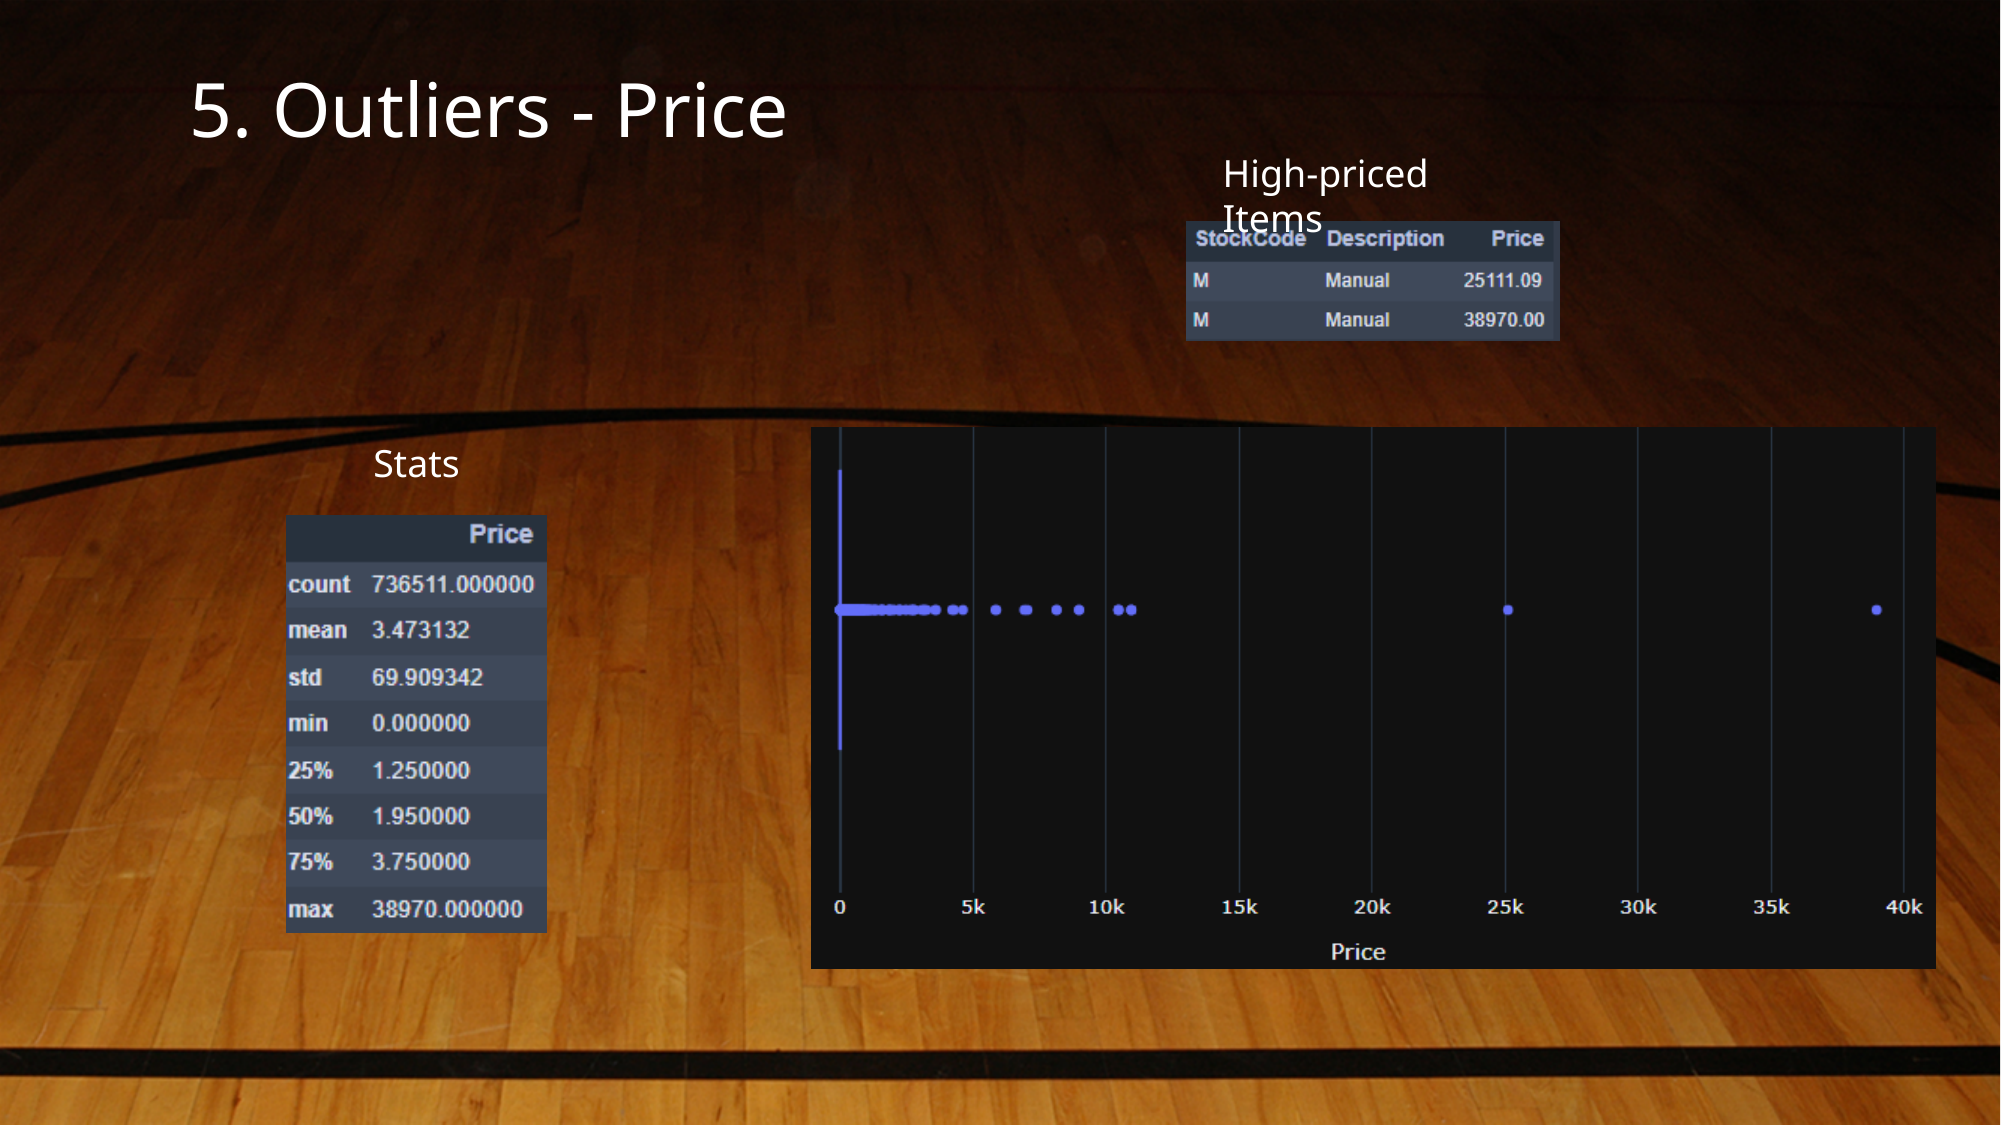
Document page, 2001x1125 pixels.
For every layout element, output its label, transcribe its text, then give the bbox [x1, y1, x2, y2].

text_box High-priced Items [1207, 142, 1539, 221]
picture [0, 0, 2001, 1125]
text_box Stats [358, 432, 475, 493]
title 5. Outliers - Price [174, 50, 882, 161]
